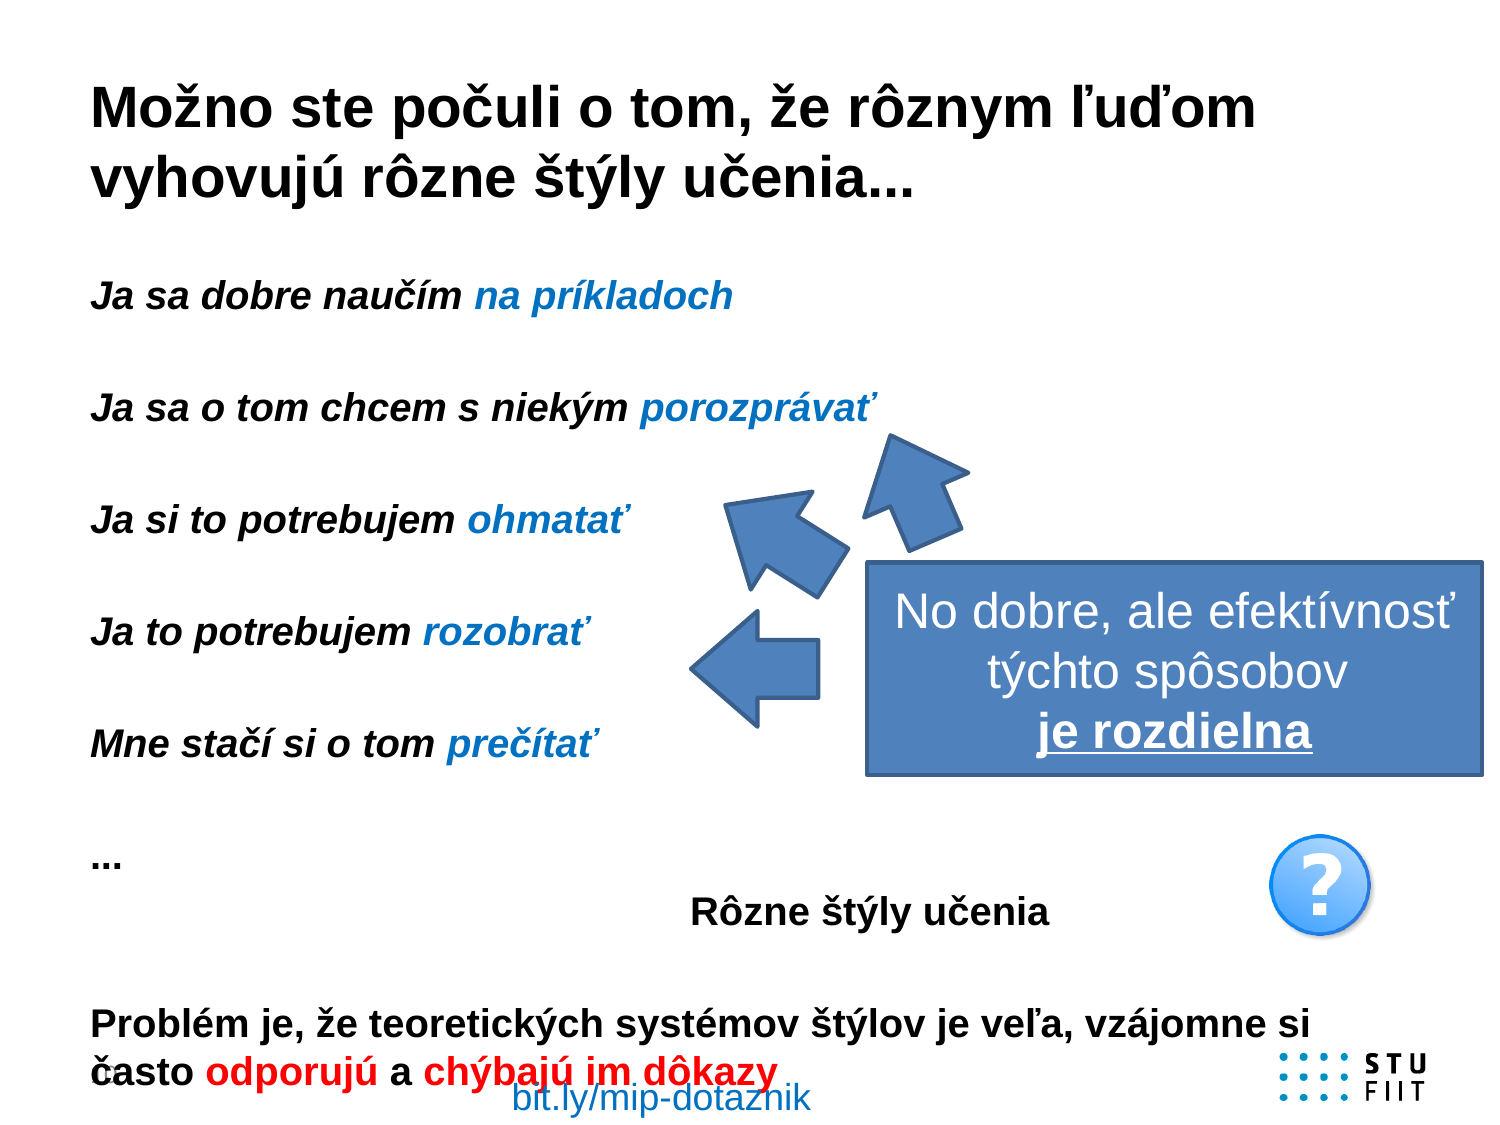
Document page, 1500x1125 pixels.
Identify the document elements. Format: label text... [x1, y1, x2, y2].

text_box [690, 430, 1483, 776]
picture [1269, 833, 1377, 941]
text_box bit.ly/mip-dotaznik [496, 1065, 1004, 1125]
list Ja sa dobre naučím na príkladoch Ja sa o tom chcem s niekým porozprávať Ja si to potrebujem ohmatať Ja to potrebujem rozobrať Mne stačí si o tom prečítať ... Rôzne štýly učenia Problém je, že teoretických systémov štýlov je veľa, vzájomne si často odporujú a chýbajú im dôkazy [75, 262, 1425, 1104]
picture [1269, 1045, 1436, 1118]
title Možno ste počuli o tom, že rôznym ľuďom vyhovujú rôzne štýly učenia... [75, 45, 1425, 233]
slide_number 10 [75, 1043, 425, 1104]
